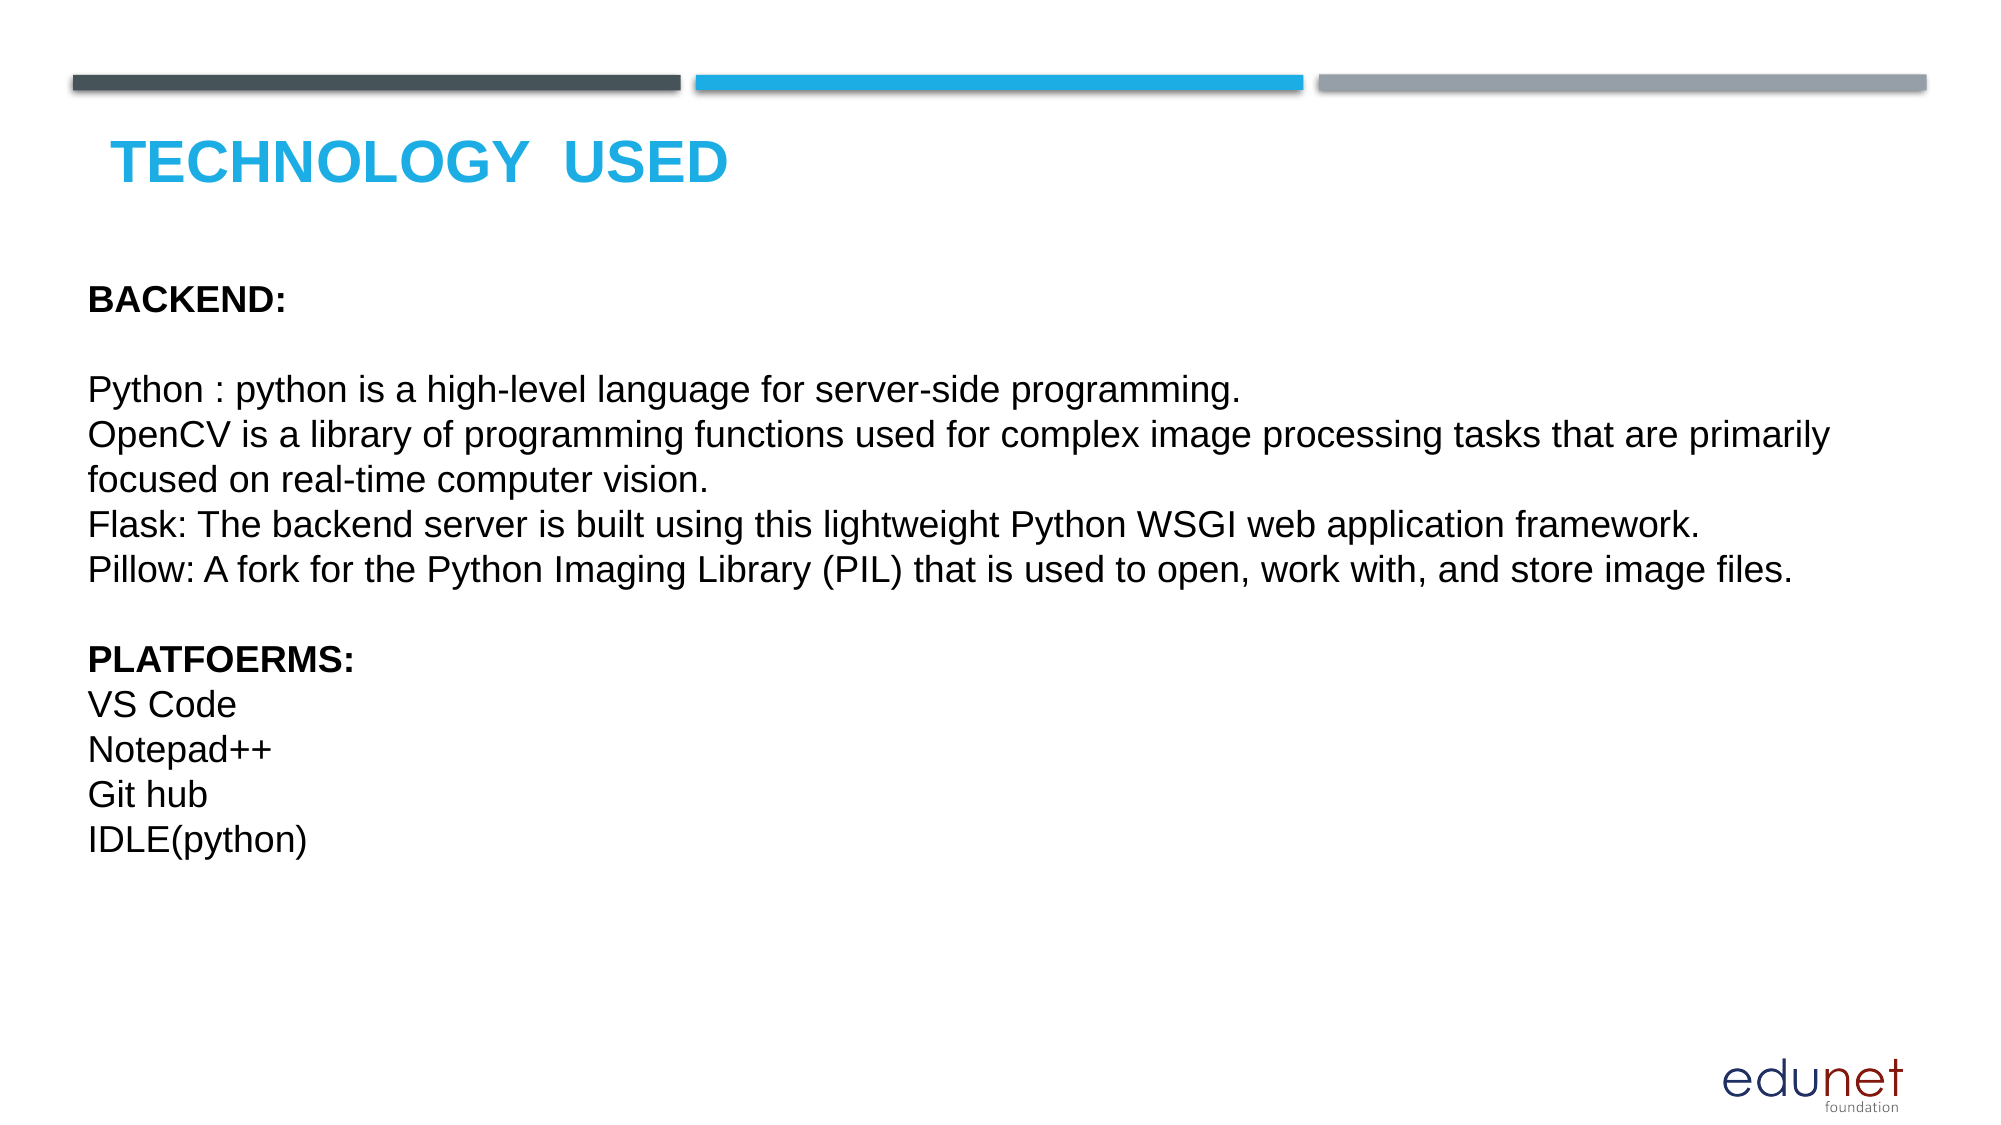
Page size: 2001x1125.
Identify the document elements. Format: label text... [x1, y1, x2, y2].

title Technology used [95, 115, 1905, 203]
list BACKEND: Python : python is a high-level language for server-side programming. OpenCV is a library of programming functions used for complex image processing tasks that are primarily focused on real-time computer vision. Flask: The backend server is built using this lightweight Python WSGI web application framework. Pillow: A fork for the Python Imaging Library (PIL) that is used to open, work with, and store image files. PLATFOERMS: VS Code Notepad++ Git hub IDLE(python) [72, 267, 1979, 1003]
picture [1719, 1056, 1905, 1116]
